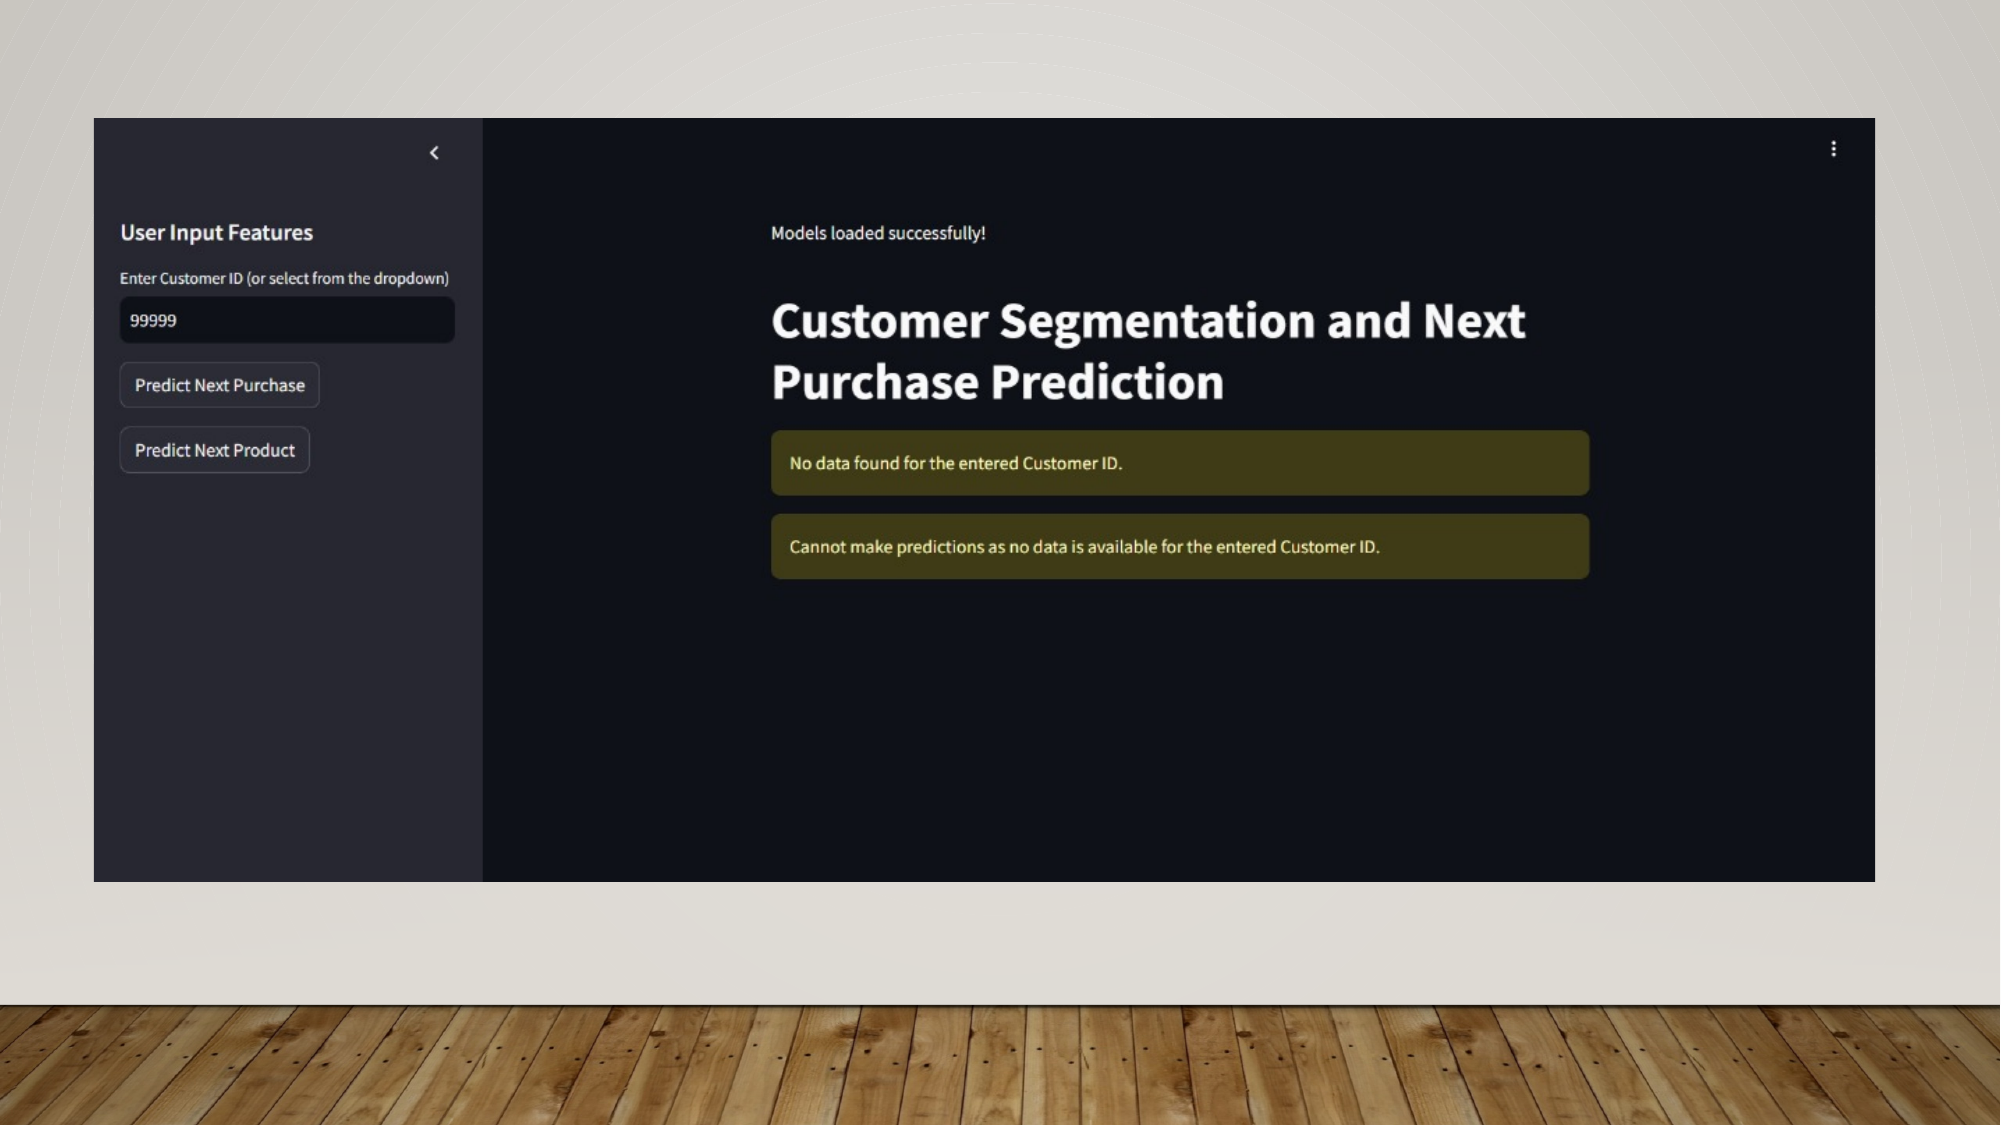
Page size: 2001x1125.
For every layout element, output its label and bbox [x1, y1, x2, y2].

picture [0, 1005, 2000, 1125]
text_box [93, 118, 1876, 965]
